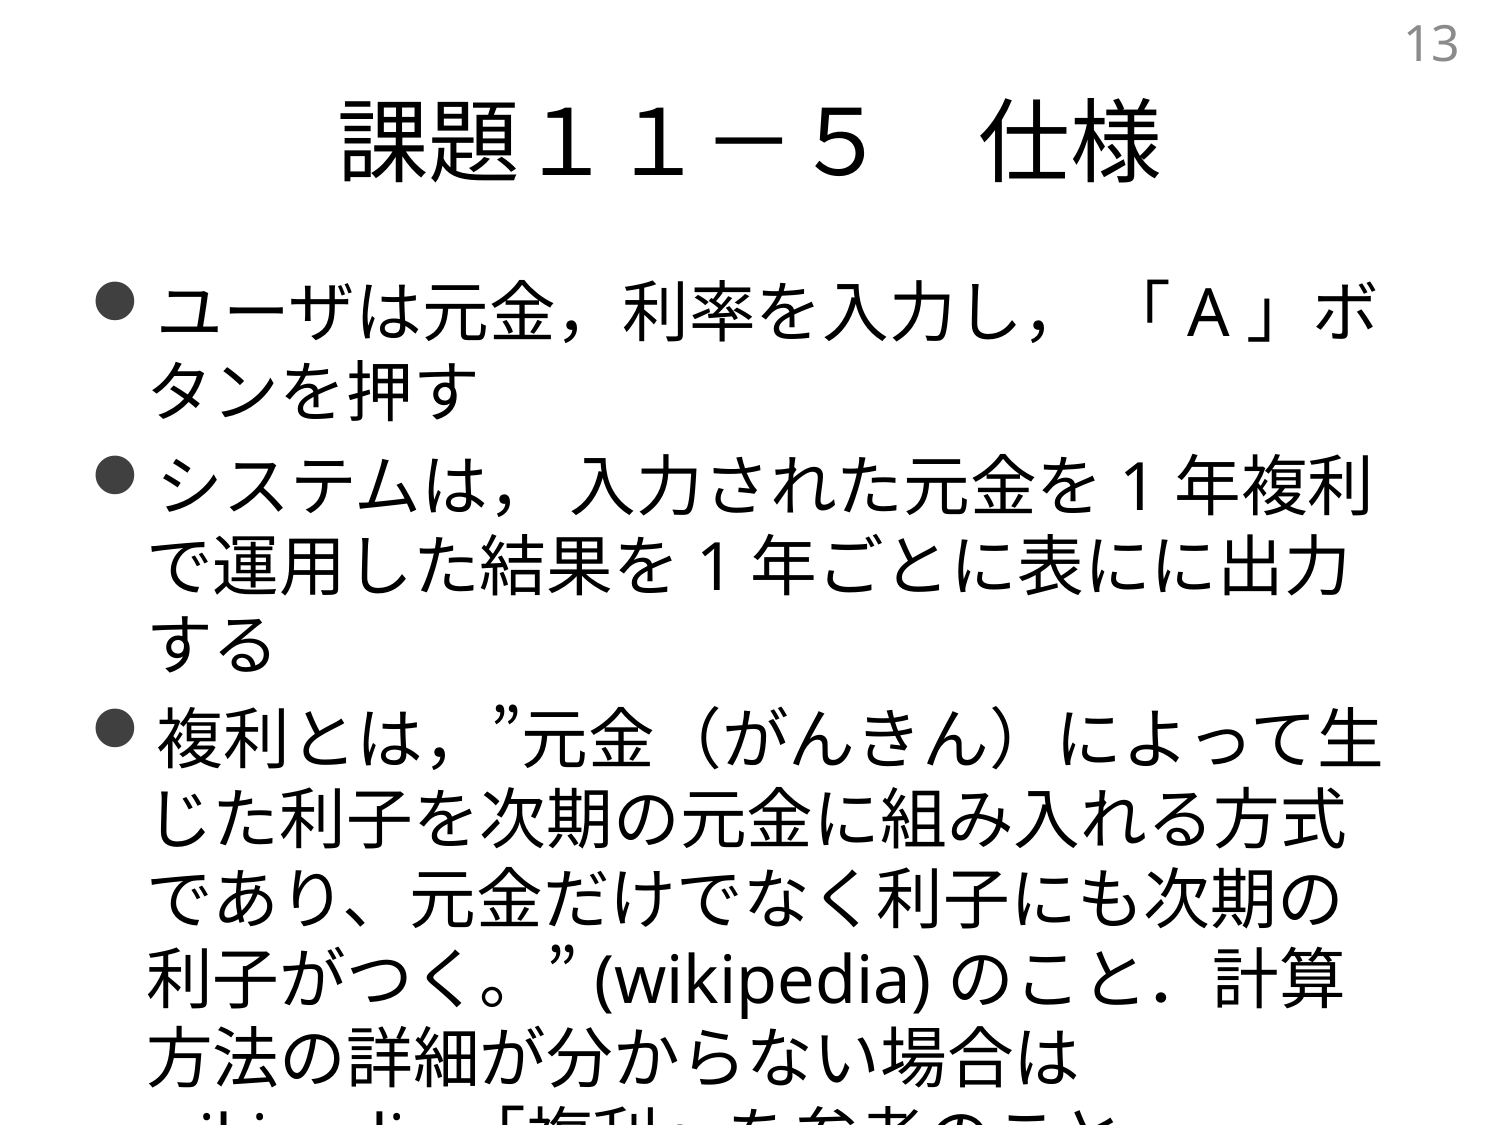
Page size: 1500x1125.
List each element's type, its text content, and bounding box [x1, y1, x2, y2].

title 課題１１－５ 仕様 [75, 45, 1425, 233]
list ユーザは元金，利率を入力し， 「A」ボタンを押す システムは， 入力された元金を1年複利で運用した結果を1年ごとに表にに出力する 複利とは，”元金（がんきん）によって生じた利子を次期の元金に組み入れる方式であり、元金だけでなく利子にも次期の利子がつく。”(wikipedia)のこと．計算方法の詳細が分からない場合はwikipedia「複利」を参考のこと [75, 262, 1425, 1075]
slide_number 13 [1125, 15, 1475, 75]
